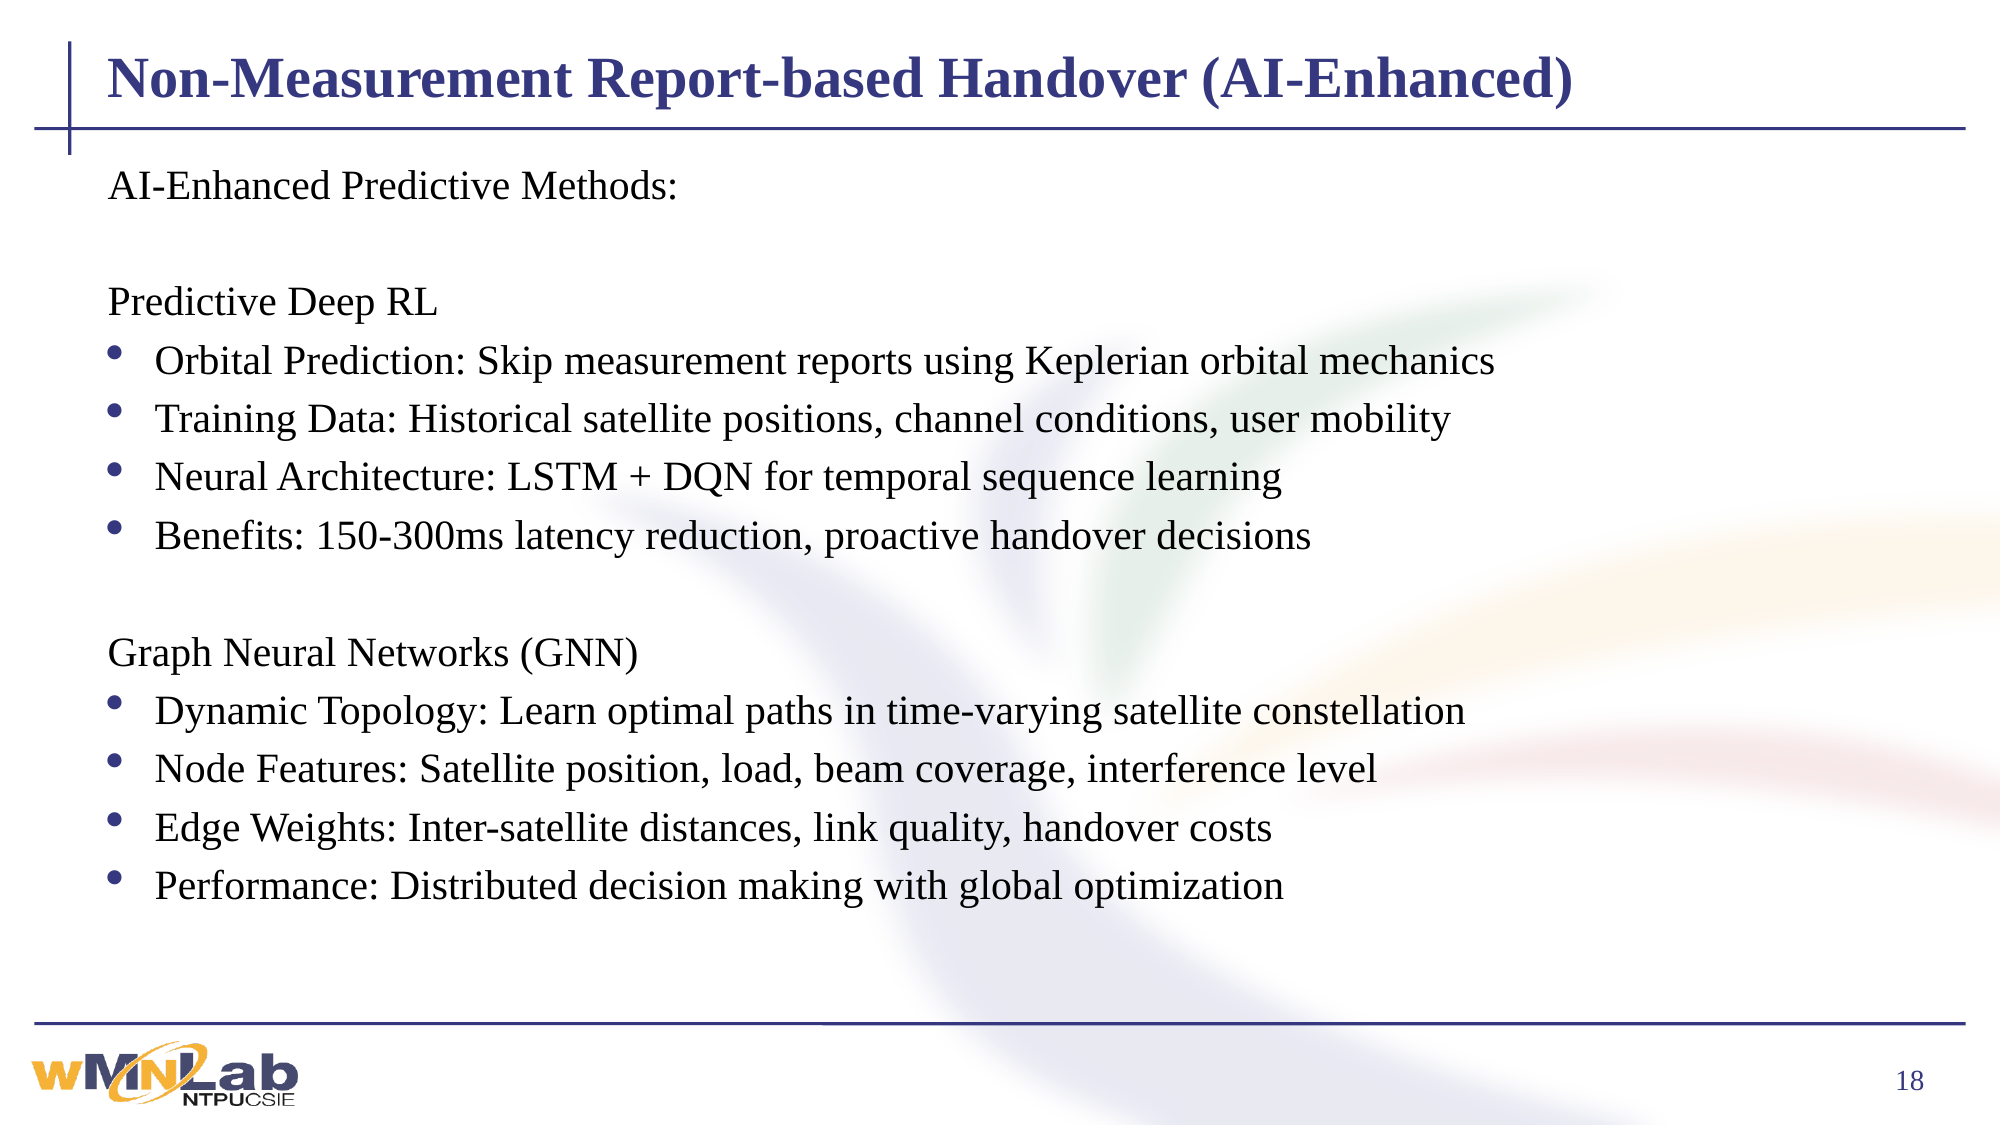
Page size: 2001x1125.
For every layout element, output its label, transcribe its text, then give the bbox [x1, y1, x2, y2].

picture [0, 0, 2000, 1125]
list AI-Enhanced Predictive Methods: Predictive Deep RL Orbital Prediction: Skip measurement reports using Keplerian orbital mechanics Training Data: Historical satellite positions, channel conditions, user mobility Neural Architecture: LSTM + DQN for temporal sequence learning Benefits: 150-300ms latency reduction, proactive handover decisions Graph Neural Networks (GNN) Dynamic Topology: Learn optimal paths in time-varying satellite constellation Node Features: Satellite position, load, beam coverage, interference level Edge Weights: Inter-satellite distances, link quality, handover costs Performance: Distributed decision making with global optimization [92, 149, 1966, 1002]
title Non-Measurement Report-based Handover (AI-Enhanced) [92, 23, 1966, 117]
